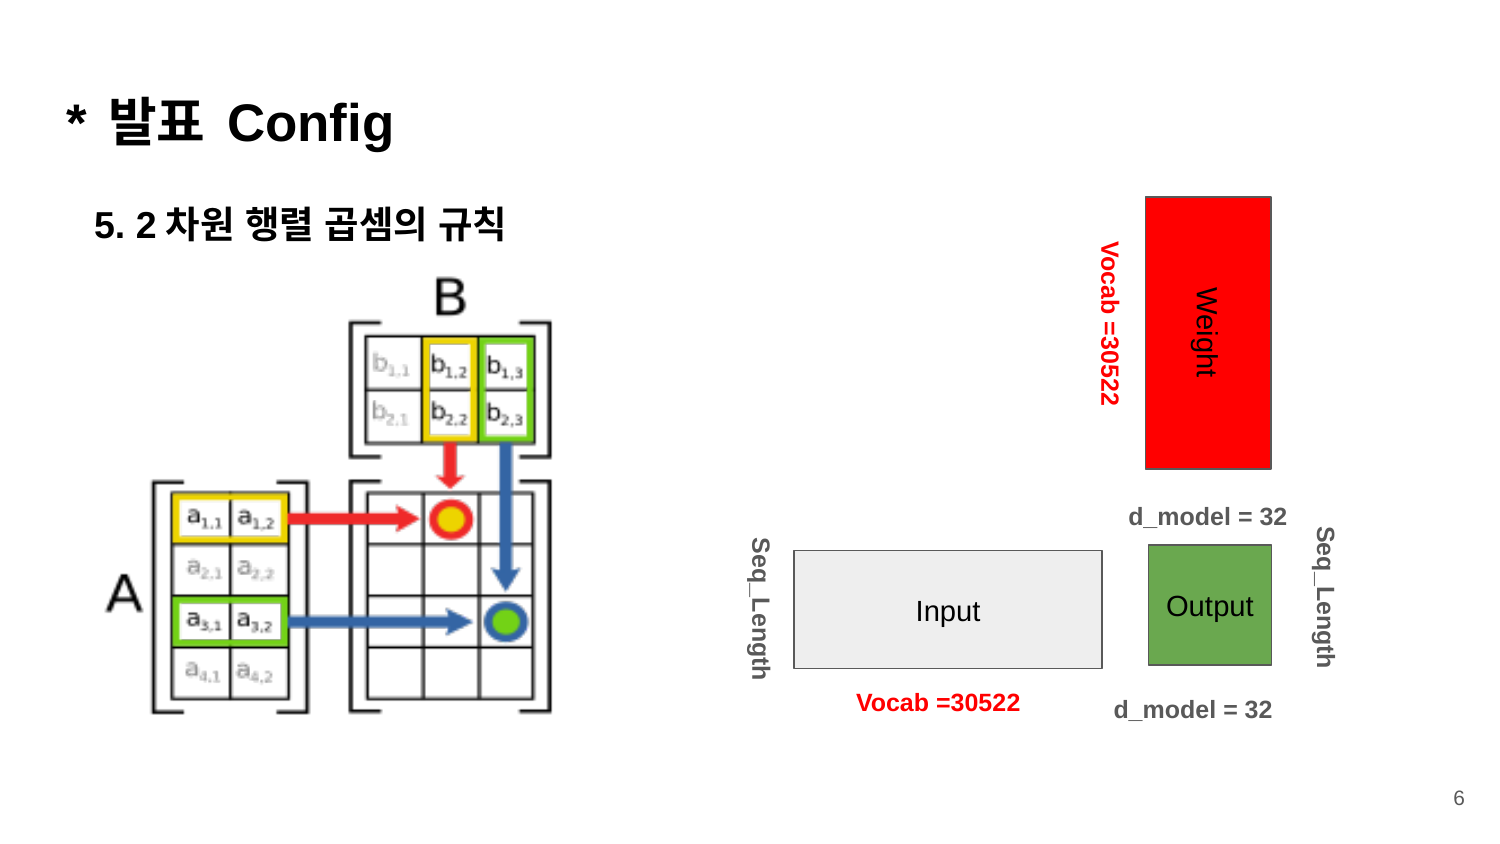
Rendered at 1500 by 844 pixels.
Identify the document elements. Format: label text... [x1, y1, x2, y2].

text_box * 발표 Config [51, 72, 1449, 167]
text_box 5. 2차원 행렬 곱셈의 규칙 [79, 149, 572, 429]
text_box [749, 522, 1098, 765]
picture [101, 275, 665, 771]
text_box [1098, 510, 1358, 757]
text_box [1098, 196, 1391, 524]
slide_number 6 [1389, 764, 1480, 830]
